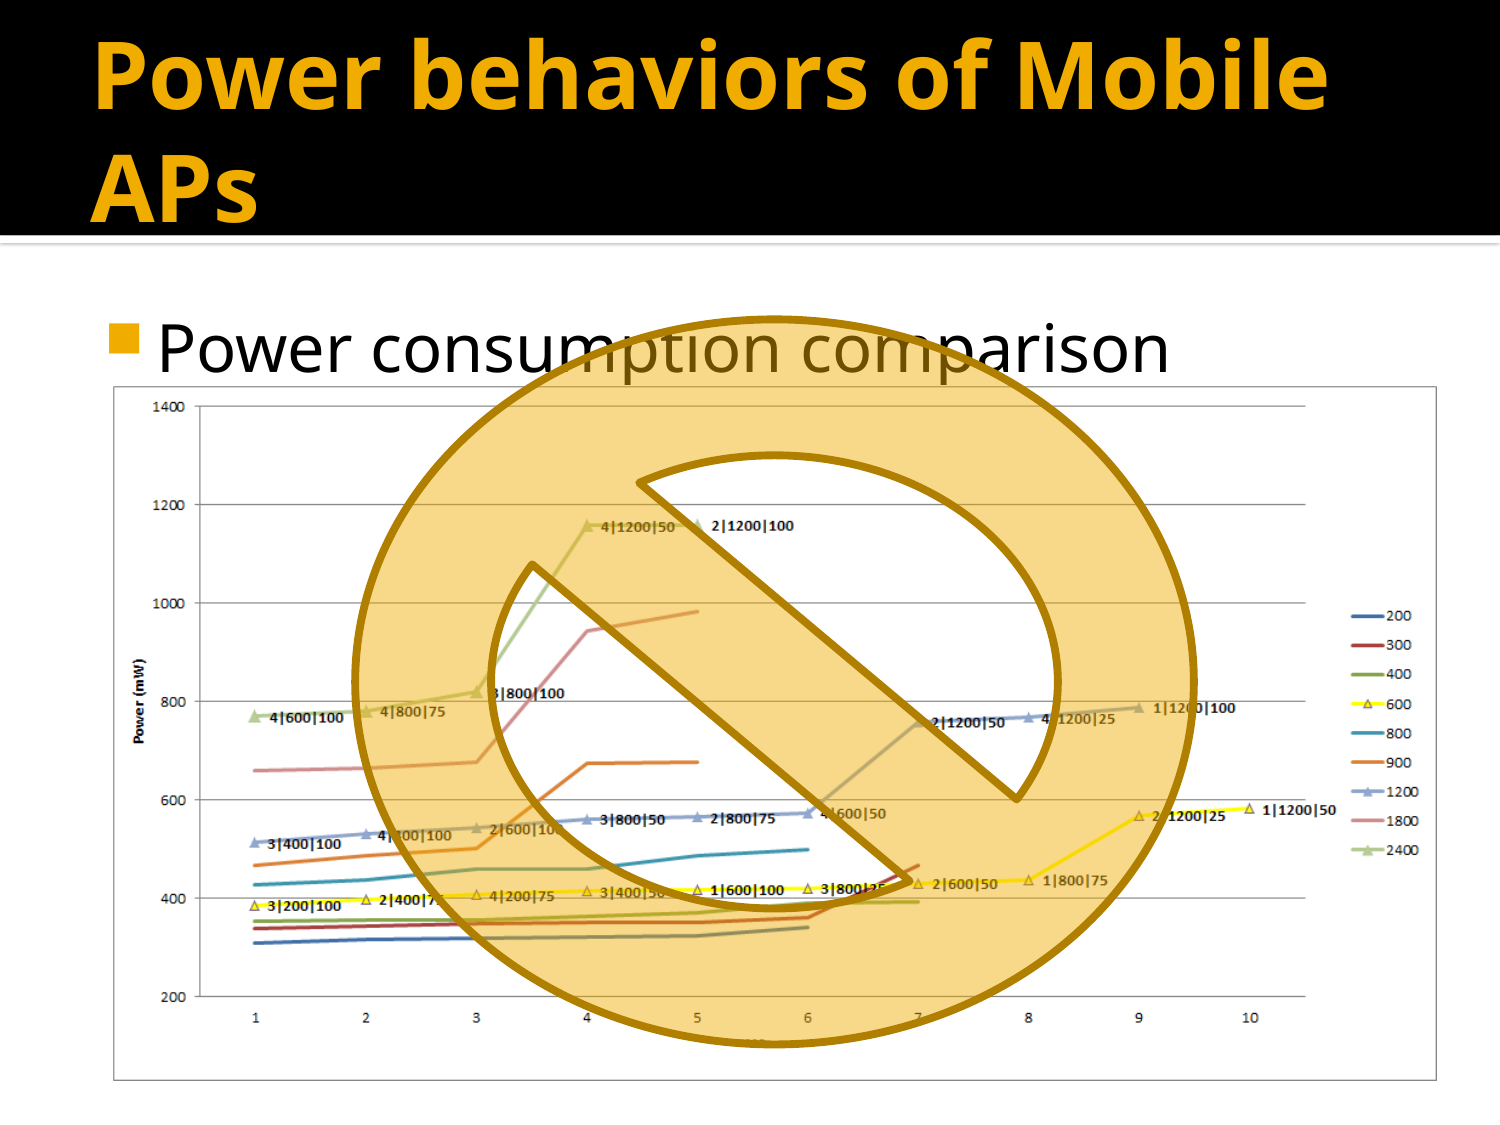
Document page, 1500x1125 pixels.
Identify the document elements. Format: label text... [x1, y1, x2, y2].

list Power consumption comparison [75, 291, 1425, 1050]
title Power behaviors of Mobile APs [75, 25, 1425, 231]
picture [112, 385, 1437, 1081]
text_box [529, 315, 1020, 383]
